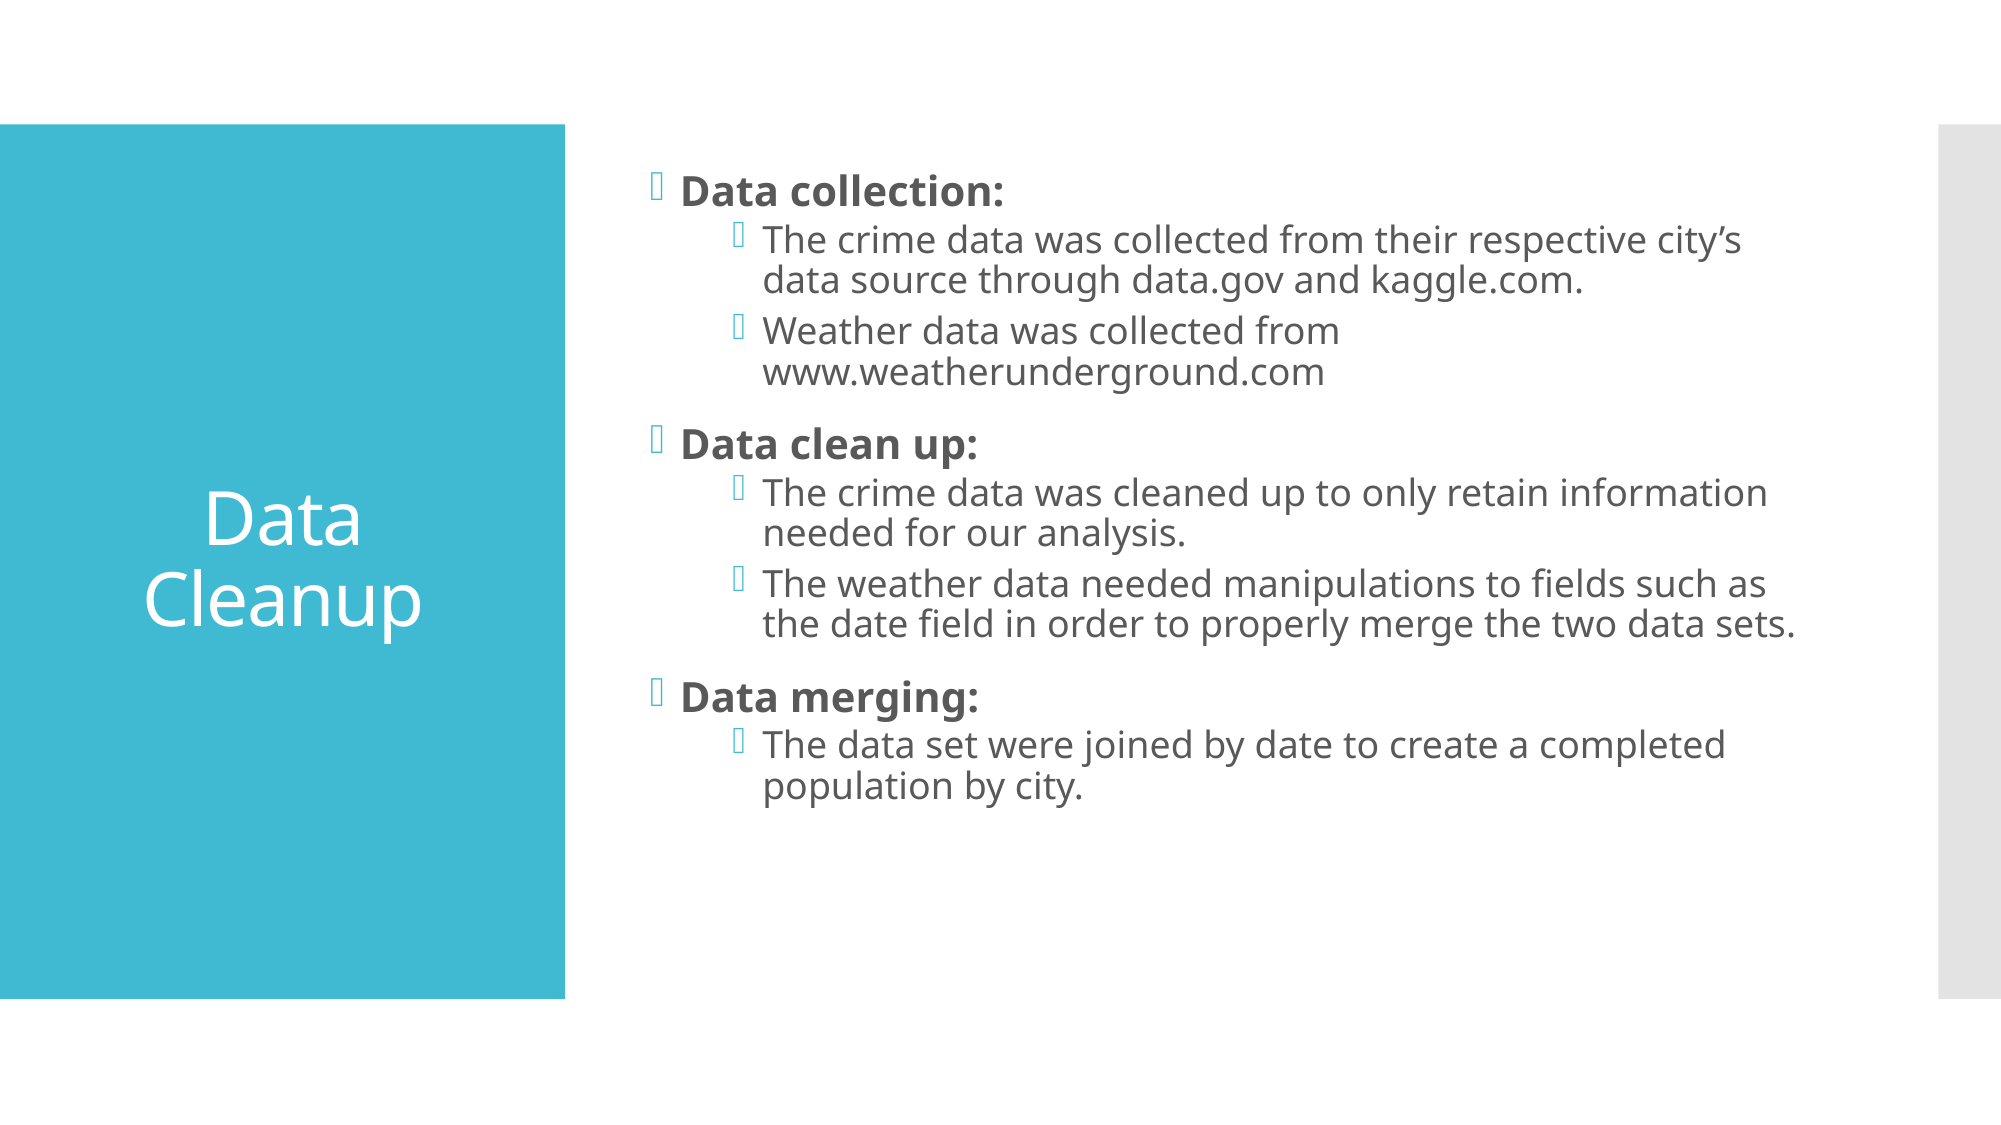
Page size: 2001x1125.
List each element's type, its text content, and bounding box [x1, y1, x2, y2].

title Data Cleanup [41, 184, 525, 940]
list Data collection: The crime data was collected from their respective city’s data source through data.gov and kaggle.com. Weather data was collected from www.weatherunderground.com Data clean up: The crime data was cleaned up to only retain information needed for our analysis. The weather data needed manipulations to fields such as the date field in order to properly merge the two data sets. Data merging: The data set were joined by date to create a completed population by city. [634, 141, 1835, 982]
